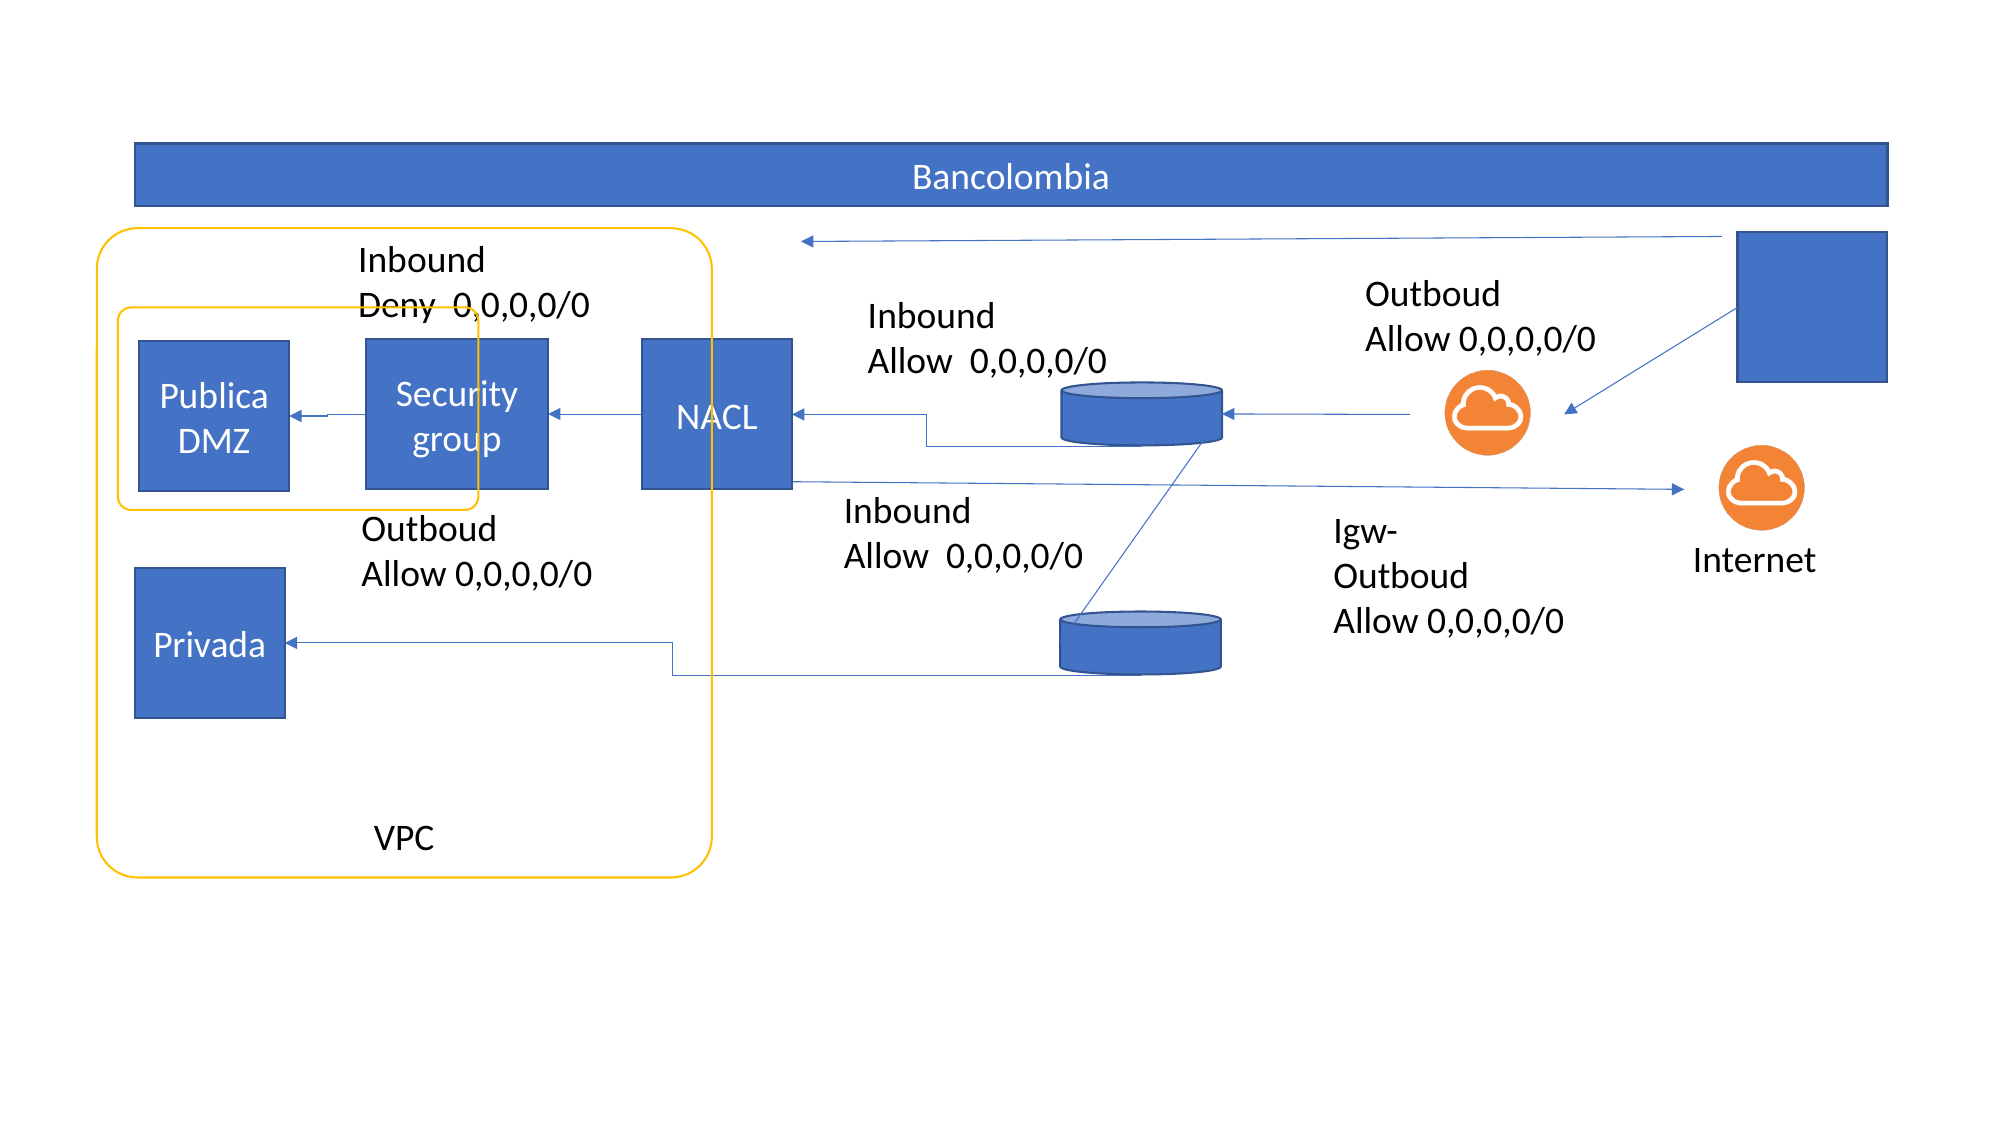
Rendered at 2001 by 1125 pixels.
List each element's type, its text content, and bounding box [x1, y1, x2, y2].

text_box Internet [1678, 528, 1832, 588]
text_box [1059, 610, 1222, 676]
picture [1410, 337, 1565, 481]
text_box [1060, 381, 1224, 447]
text_box NACL [713, 338, 793, 490]
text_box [800, 236, 1722, 242]
text_box Bancolombia [134, 142, 1889, 207]
text_box Inbound Allow 0,0,0,0/0 [852, 283, 1123, 389]
text_box [1736, 231, 1888, 383]
text_box VPC [95, 227, 713, 879]
text_box Inbound Allow 0,0,0,0/0 [828, 490, 1099, 584]
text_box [284, 642, 1061, 646]
text_box [116, 306, 480, 511]
text_box Igw- Outboud Allow 0,0,0,0/0 [1318, 498, 1580, 649]
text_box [1564, 307, 1738, 415]
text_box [779, 481, 1684, 490]
text_box Outboud Allow 0,0,0,0/0 [1350, 261, 1612, 367]
picture [1684, 412, 1839, 567]
